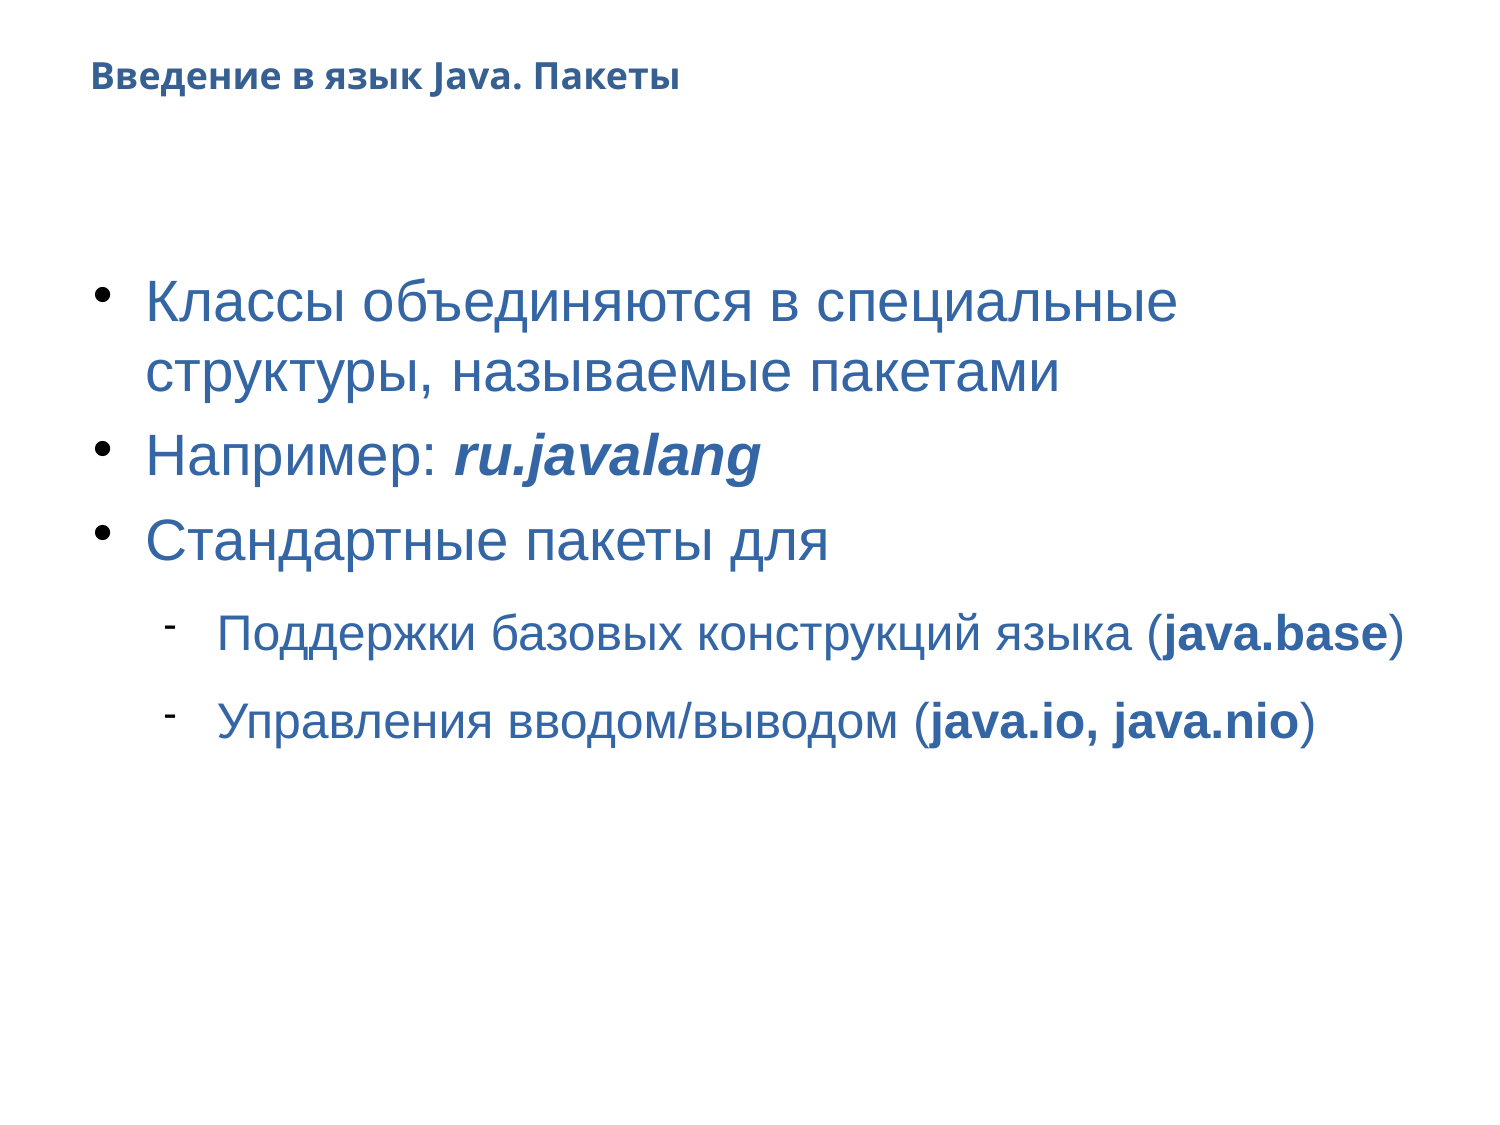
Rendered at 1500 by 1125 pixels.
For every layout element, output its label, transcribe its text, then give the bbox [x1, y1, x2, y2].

text_box Введение в язык Java. Пакеты [75, 44, 1425, 233]
text_box Классы объединяются в специальные структуры, называемые пакетами Например: ru.javalang Стандартные пакеты для Поддержки базовых конструкций языка (java.base) Управления вводом/выводом (java.io, java.nio) [75, 263, 1425, 916]
